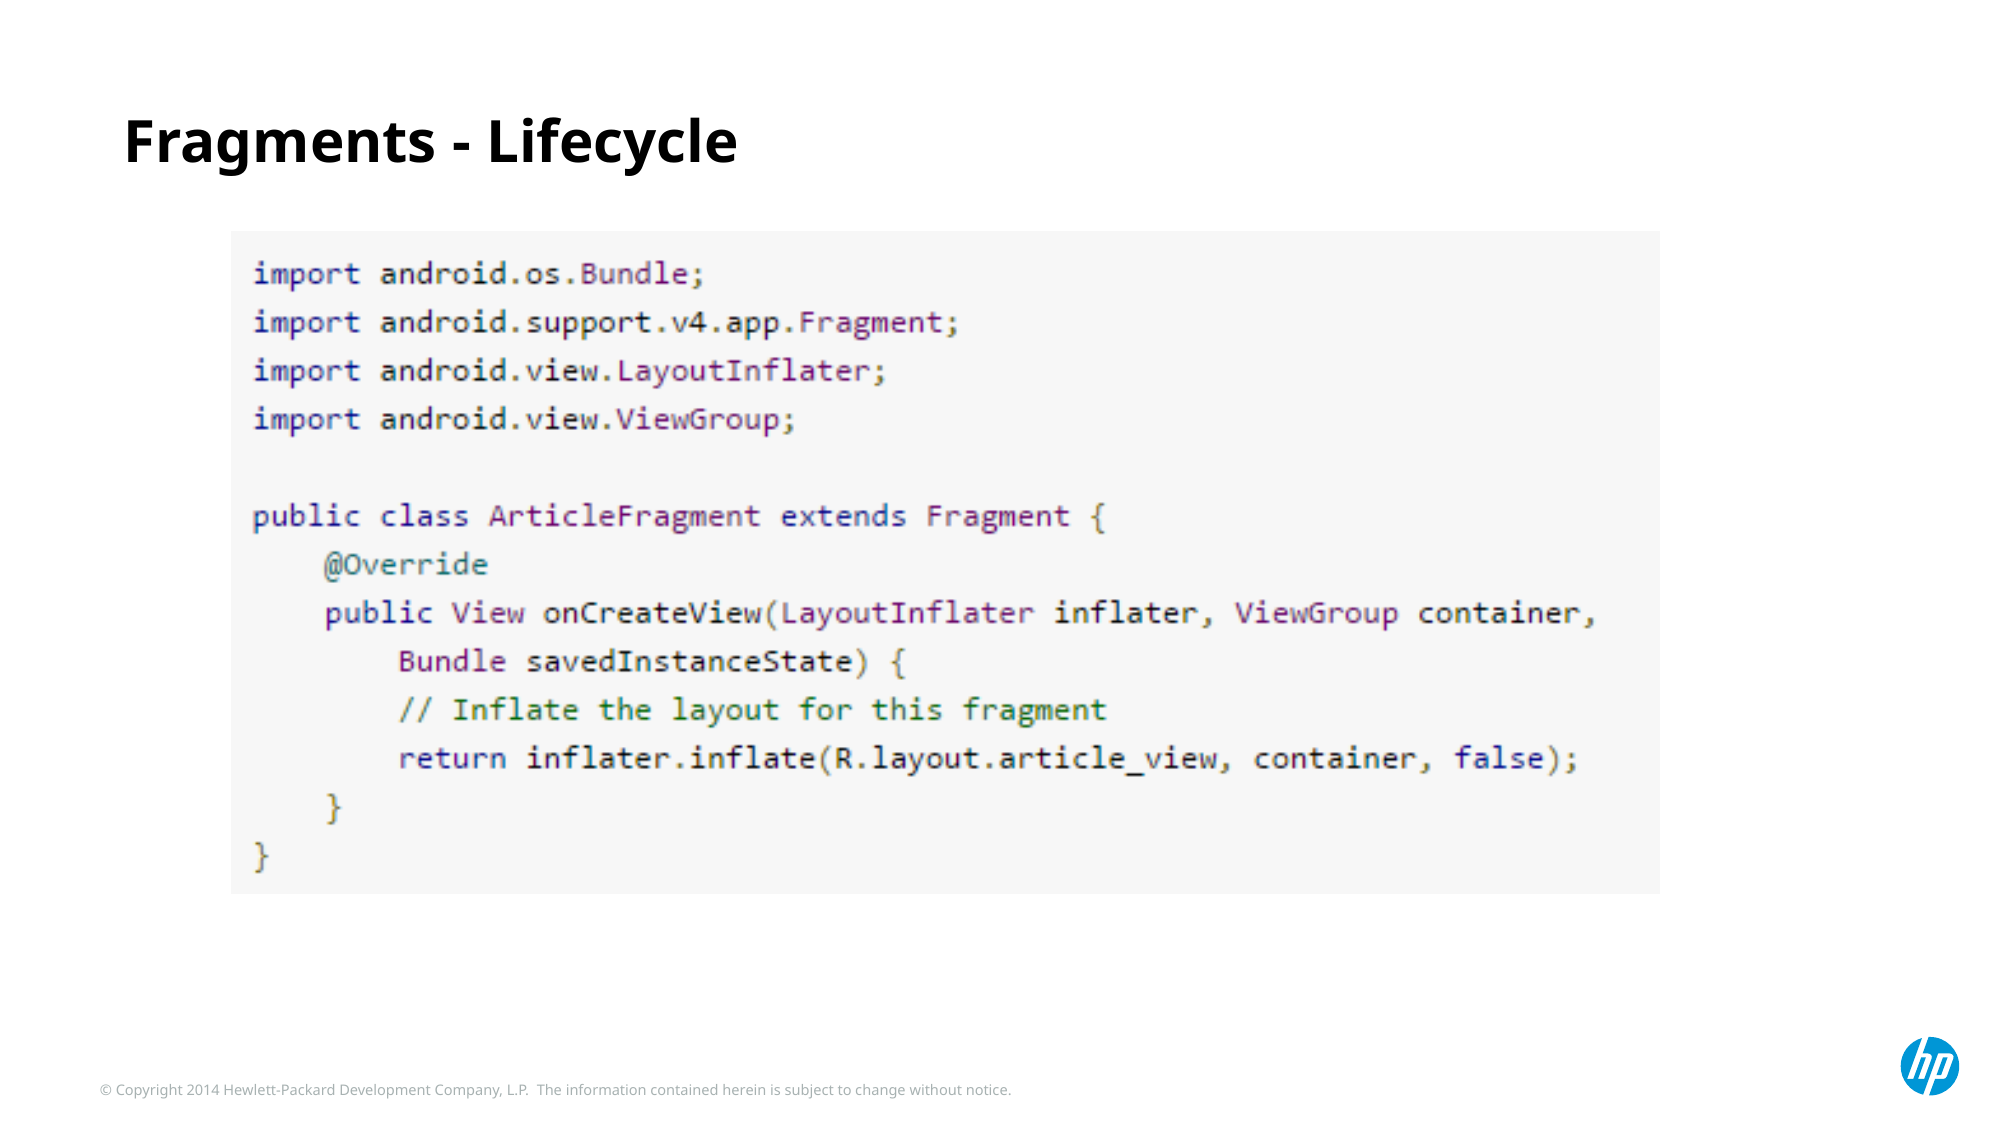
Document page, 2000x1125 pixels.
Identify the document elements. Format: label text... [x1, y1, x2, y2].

picture [231, 231, 1660, 894]
title Fragments - Lifecycle [123, 50, 1924, 175]
